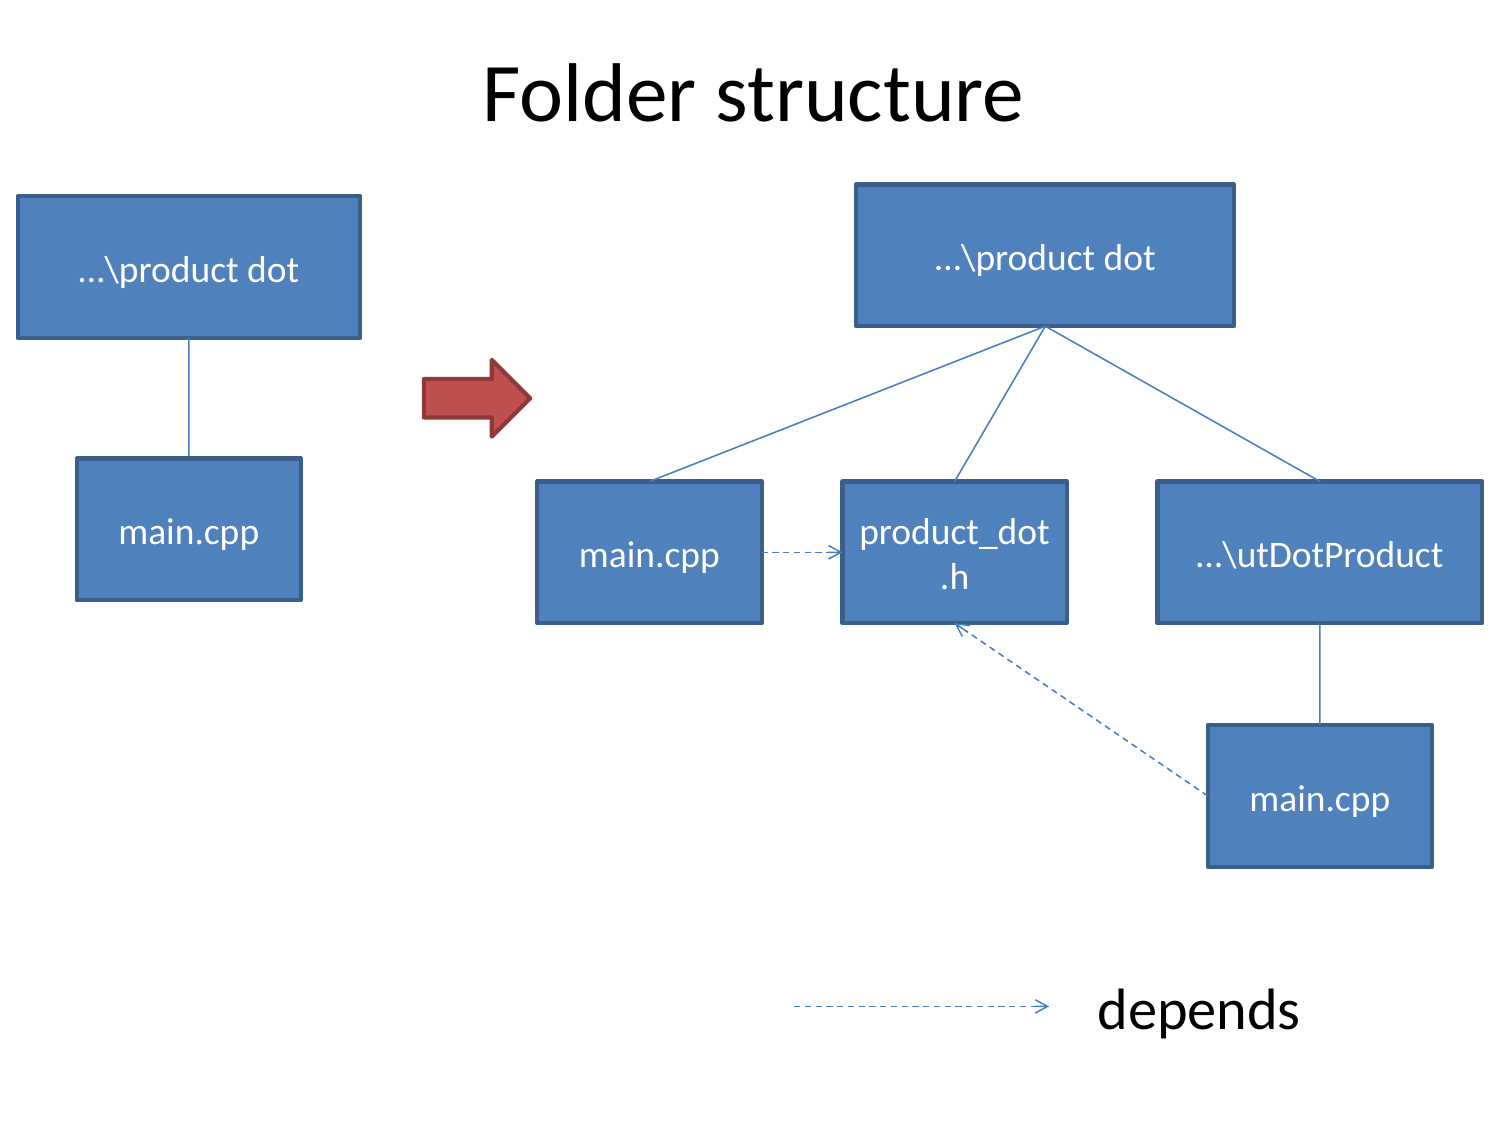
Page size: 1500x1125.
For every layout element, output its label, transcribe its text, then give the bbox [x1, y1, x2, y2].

text_box [421, 357, 533, 439]
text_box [649, 326, 952, 482]
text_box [954, 622, 1208, 797]
text_box main.cpp [535, 479, 764, 625]
text_box depends [1082, 963, 1316, 1049]
text_box main.cpp [1206, 723, 1434, 869]
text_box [1046, 326, 1321, 482]
text_box …\utDotProduct [1155, 479, 1484, 625]
text_box …\product dot [854, 182, 1236, 324]
text_box main.cpp [75, 456, 303, 602]
text_box product_dot.h [840, 491, 1069, 625]
text_box Folder structure [468, 30, 1040, 146]
text_box …\product dot [16, 194, 362, 340]
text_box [954, 326, 1046, 482]
